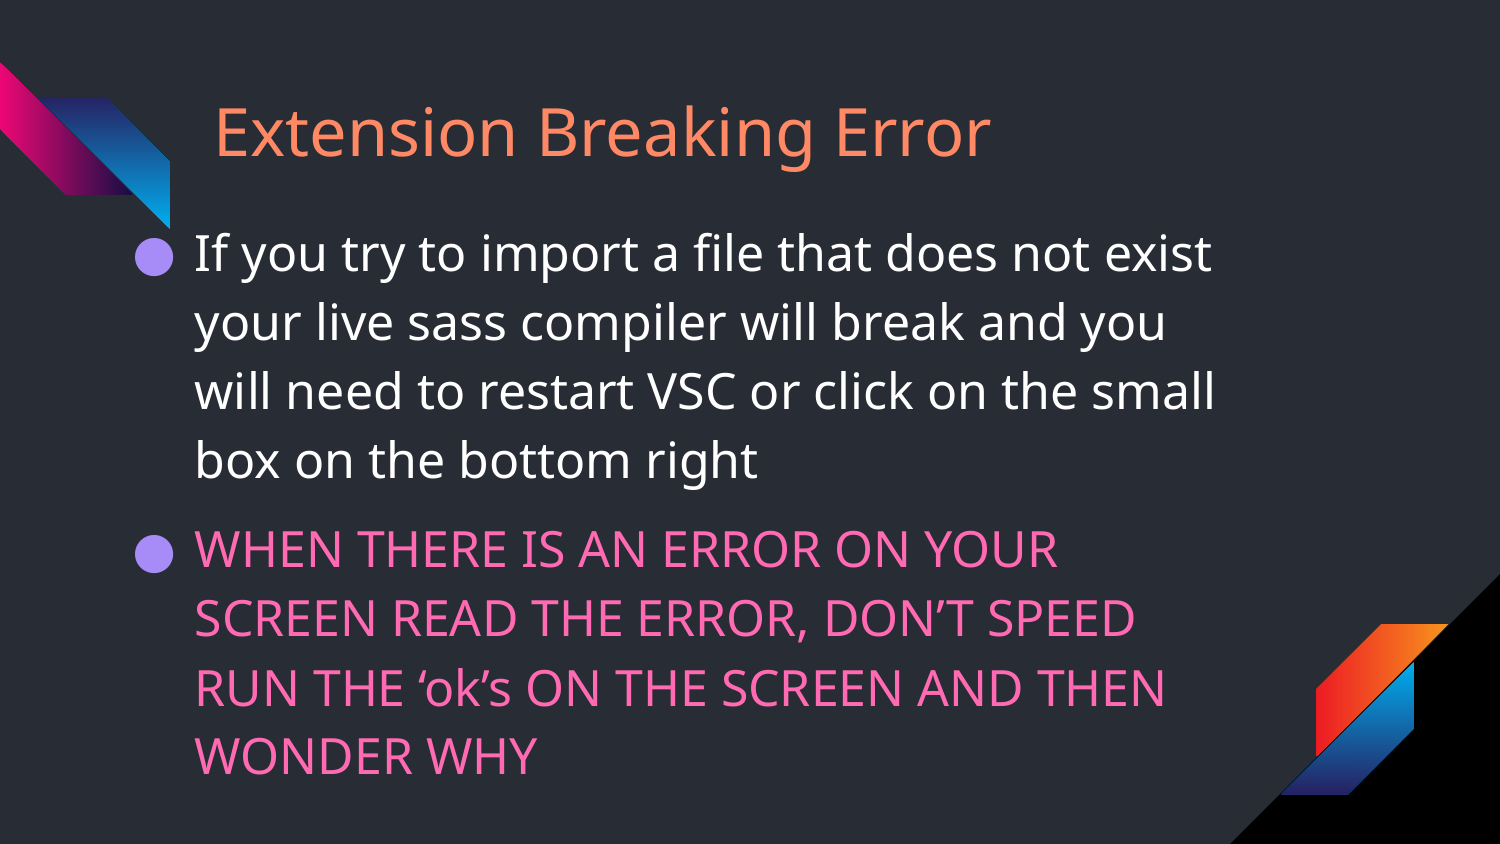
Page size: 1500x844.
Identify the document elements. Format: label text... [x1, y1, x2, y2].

title Extension Breaking Error [198, 74, 1353, 169]
list If you try to import a file that does not exist your live sass compiler will break and you will need to restart VSC or click on the small box on the bottom right WHEN THERE IS AN ERROR ON YOUR SCREEN READ THE ERROR, DON’T SPEED RUN THE ‘ok’s ON THE SCREEN AND THEN WONDER WHY [104, 204, 1269, 794]
